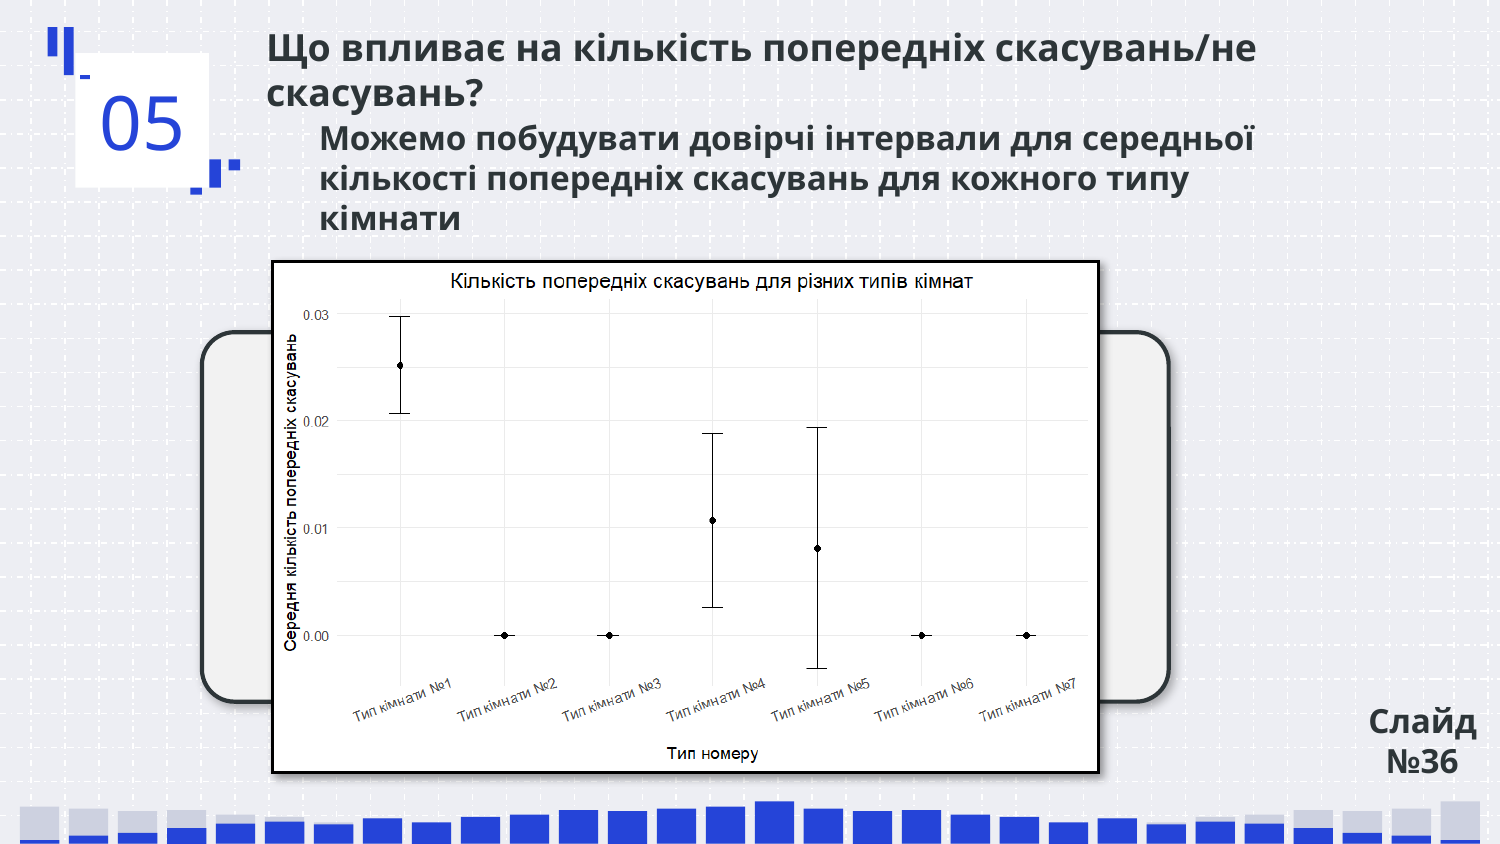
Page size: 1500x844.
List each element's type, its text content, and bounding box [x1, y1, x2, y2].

text_box Можемо побудувати довірчі інтервали для середньої кількості попередніх скасувань для кожного типу кімнати [303, 159, 1331, 253]
text_box [199, 330, 267, 704]
title 05 [75, 53, 209, 188]
title Що впливає на кількість попередніх скасувань/не скасувань? [251, 44, 1423, 129]
text_box Слайд №36 [1351, 724, 1494, 796]
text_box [190, 159, 241, 195]
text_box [47, 26, 91, 80]
text_box [1110, 330, 1171, 704]
picture [273, 262, 1097, 771]
